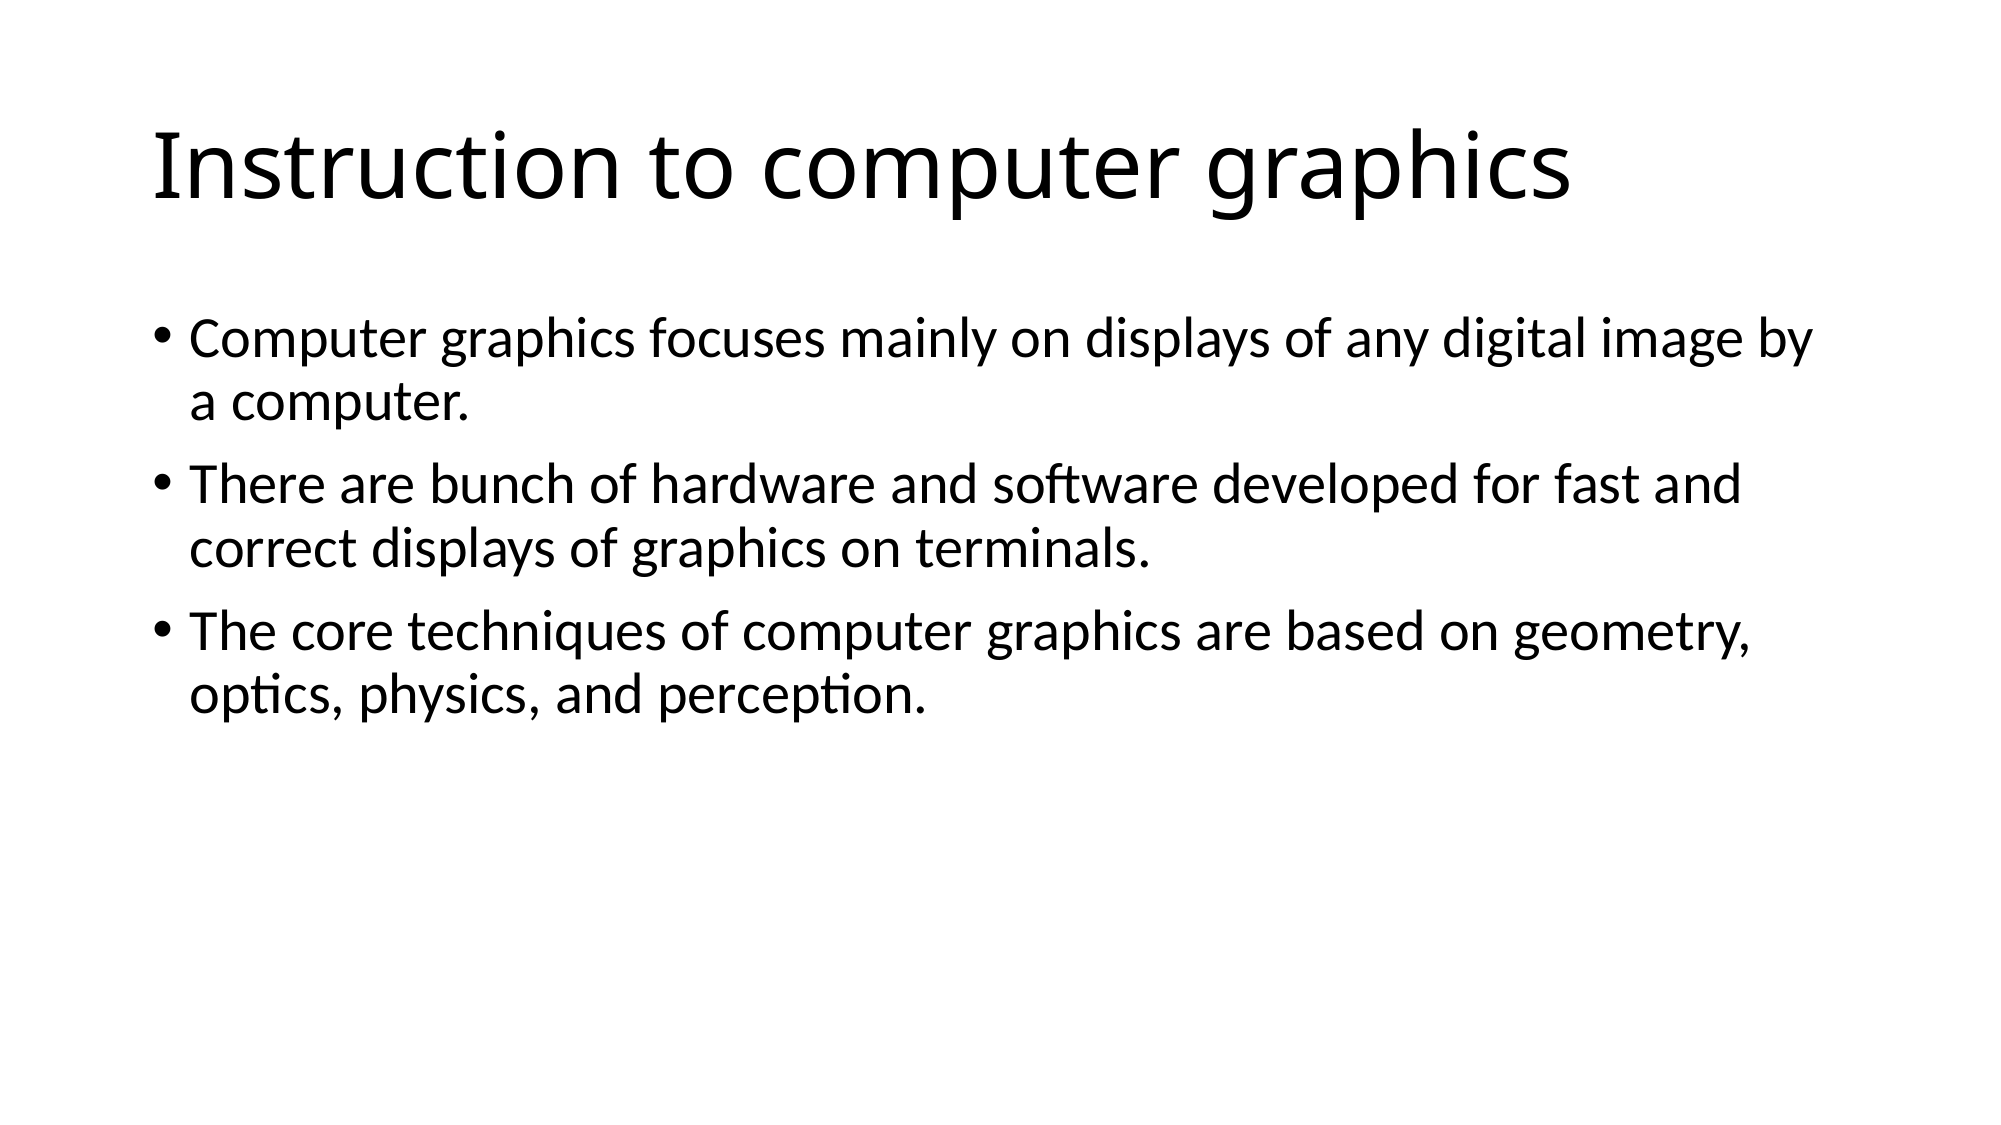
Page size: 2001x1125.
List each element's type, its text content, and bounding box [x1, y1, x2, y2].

list Computer graphics focuses mainly on displays of any digital image by a computer. There are bunch of hardware and software developed for fast and correct displays of graphics on terminals. The core techniques of computer graphics are based on geometry, optics, physics, and perception. [137, 299, 1863, 1014]
title Instruction to computer graphics [137, 59, 1863, 278]
